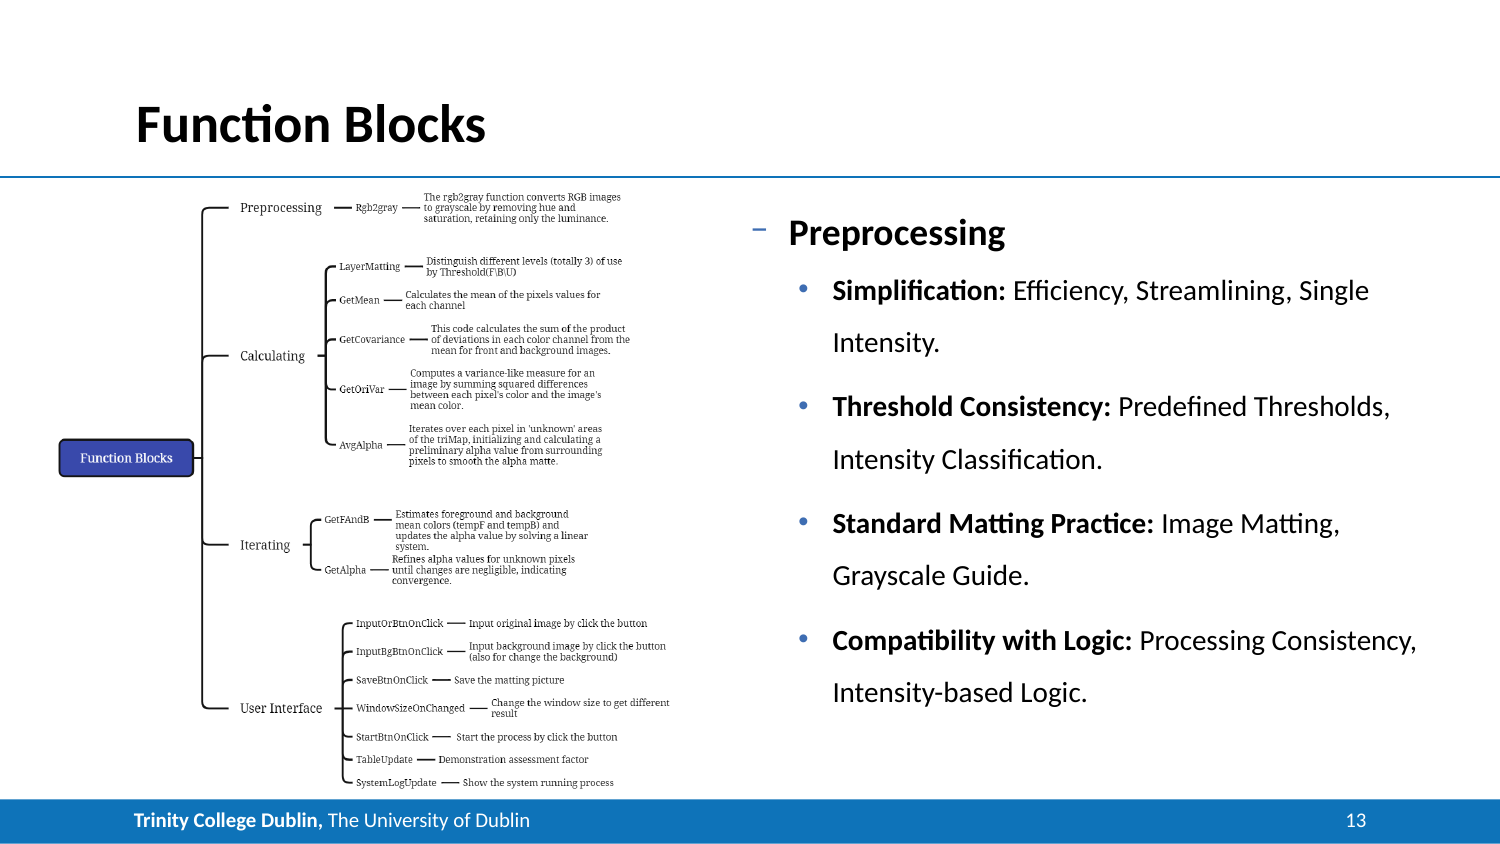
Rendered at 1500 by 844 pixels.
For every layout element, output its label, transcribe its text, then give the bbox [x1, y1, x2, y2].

slide_number 13 [1318, 800, 1367, 833]
list Preprocessing Simplification: Efficiency, Streamlining, Single Intensity. Threshold Consistency: Predefined Thresholds, Intensity Classification. Standard Matting Practice: Image Matting, Grayscale Guide. Compatibility with Logic: Processing Consistency, Intensity-based Logic. [750, 185, 1421, 792]
title Function Blocks [135, 84, 1367, 154]
picture [50, 185, 710, 792]
